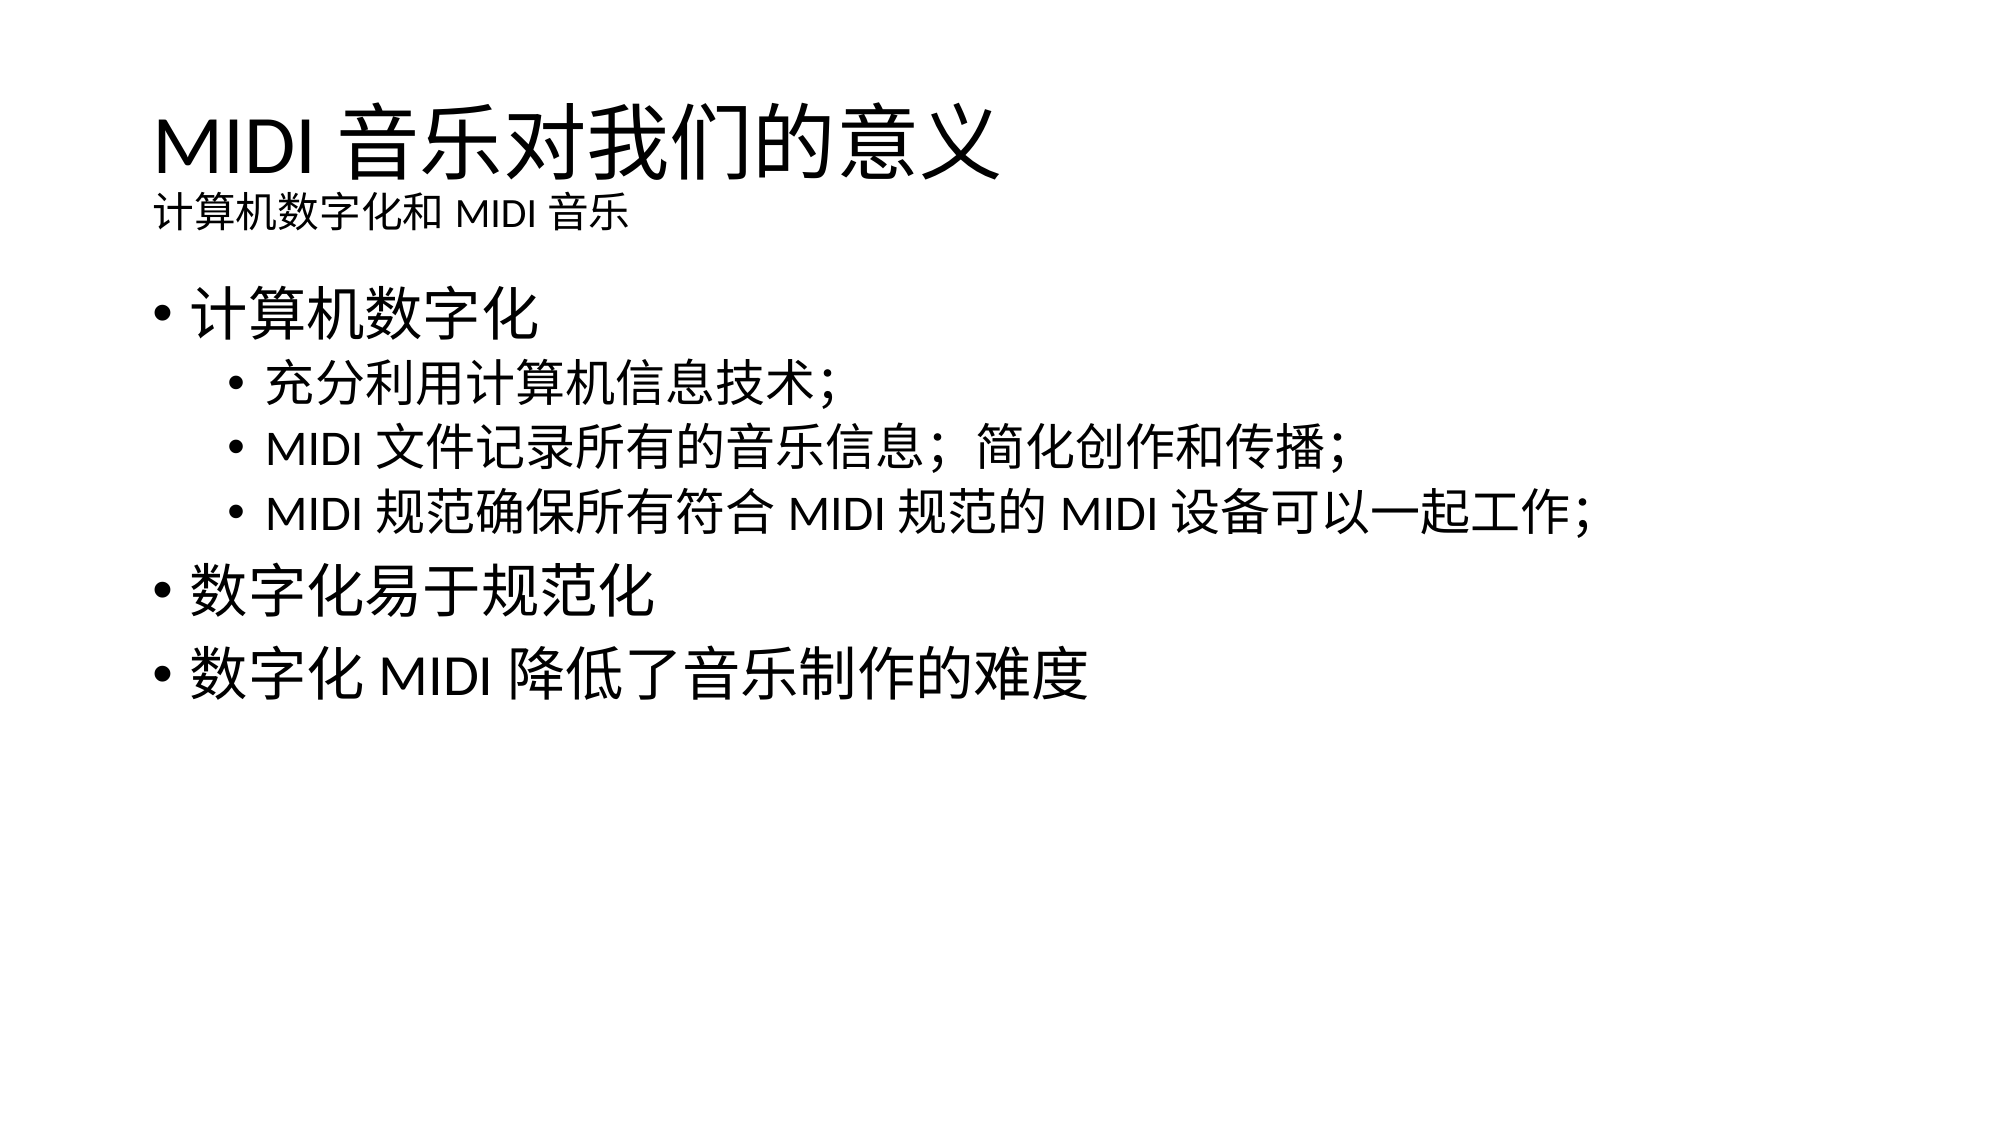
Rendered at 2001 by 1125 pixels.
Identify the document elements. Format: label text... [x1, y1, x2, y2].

title MIDI音乐对我们的意义 计算机数字化和MIDI音乐 [137, 59, 1863, 277]
list 计算机数字化 充分利用计算机信息技术； MIDI文件记录所有的音乐信息；简化创作和传播； MIDI规范确保所有符合MIDI规范的MIDI设备可以一起工作； 数字化易于规范化 数字化MIDI降低了音乐制作的难度 [137, 277, 1863, 1014]
